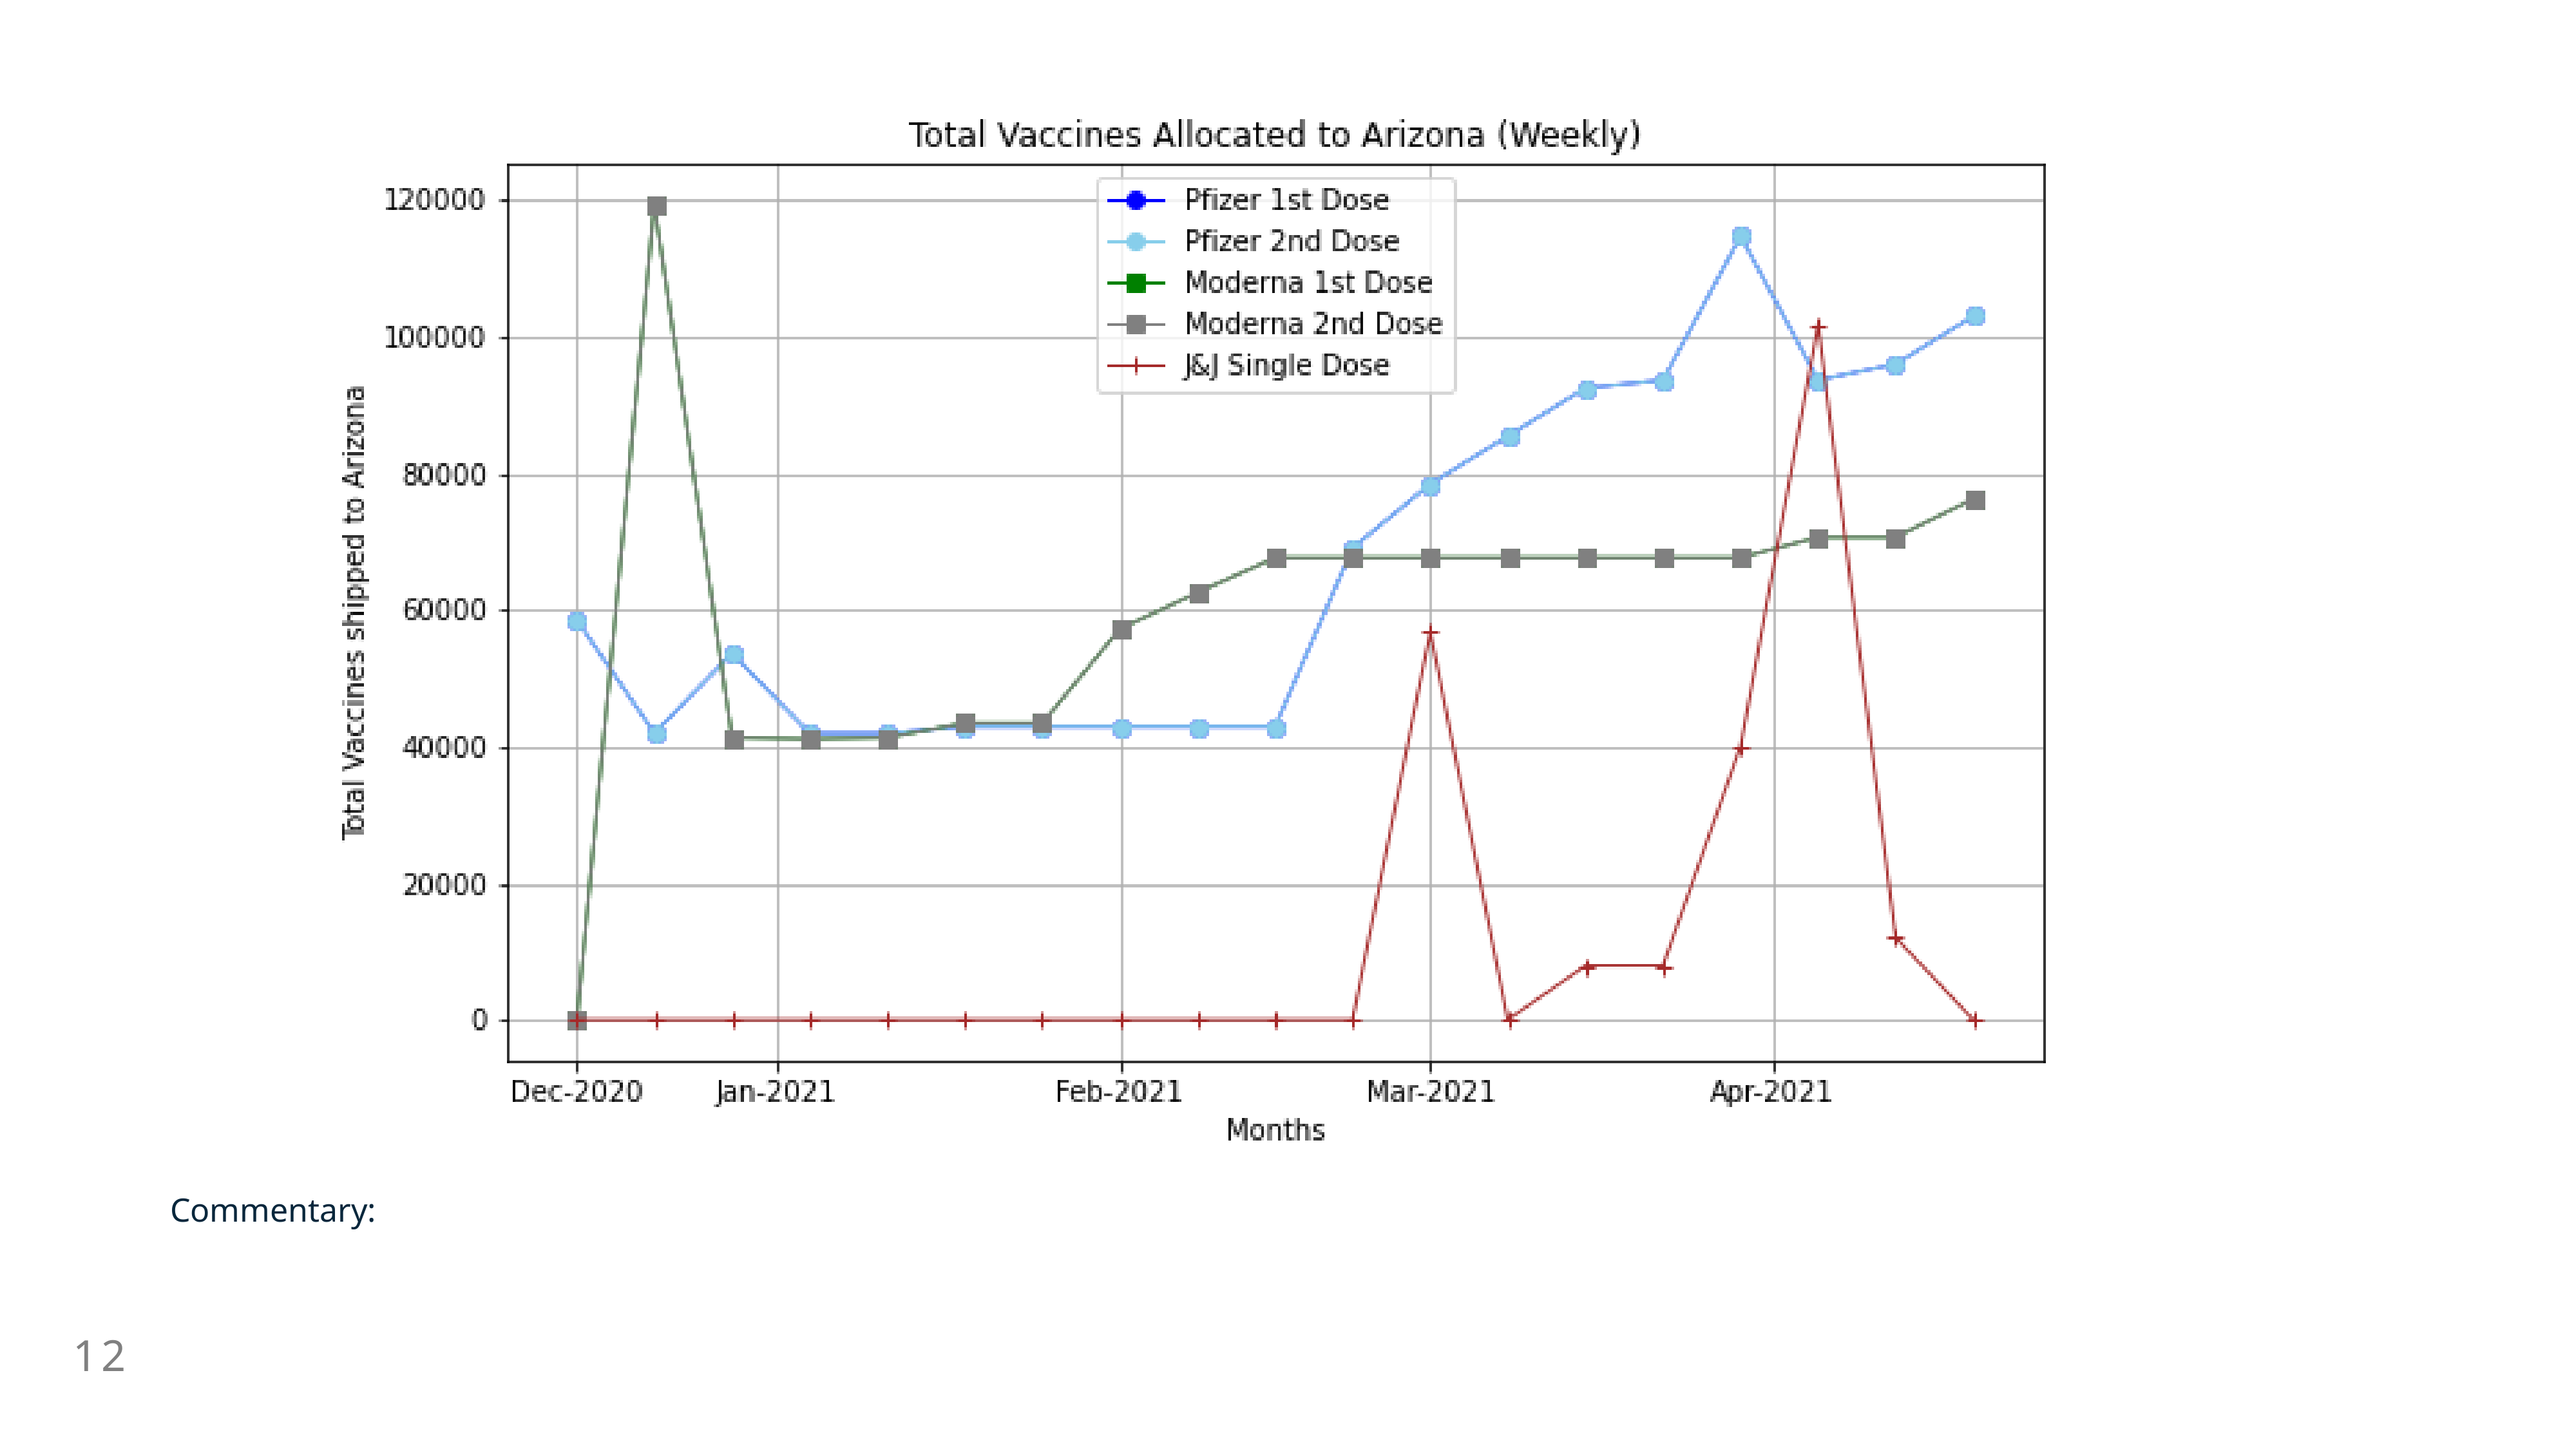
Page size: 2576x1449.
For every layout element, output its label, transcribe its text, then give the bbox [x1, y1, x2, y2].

picture [260, 20, 2242, 1209]
text_box Commentary: [160, 1185, 403, 1233]
